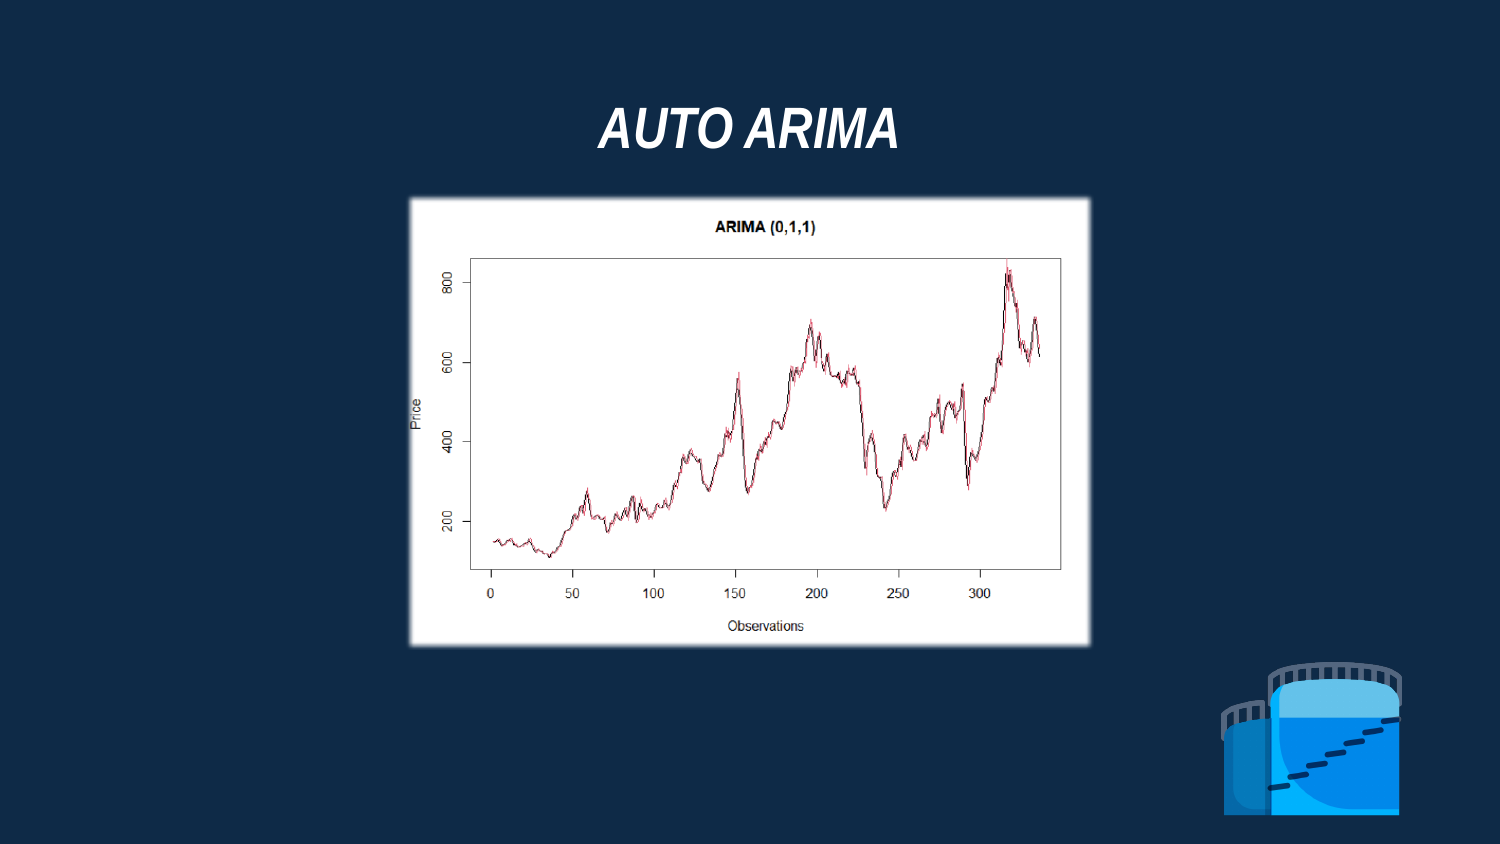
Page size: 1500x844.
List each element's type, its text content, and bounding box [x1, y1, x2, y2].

title AUTO ARIMA [422, 75, 1078, 155]
picture [405, 193, 1095, 651]
picture [1221, 649, 1402, 830]
